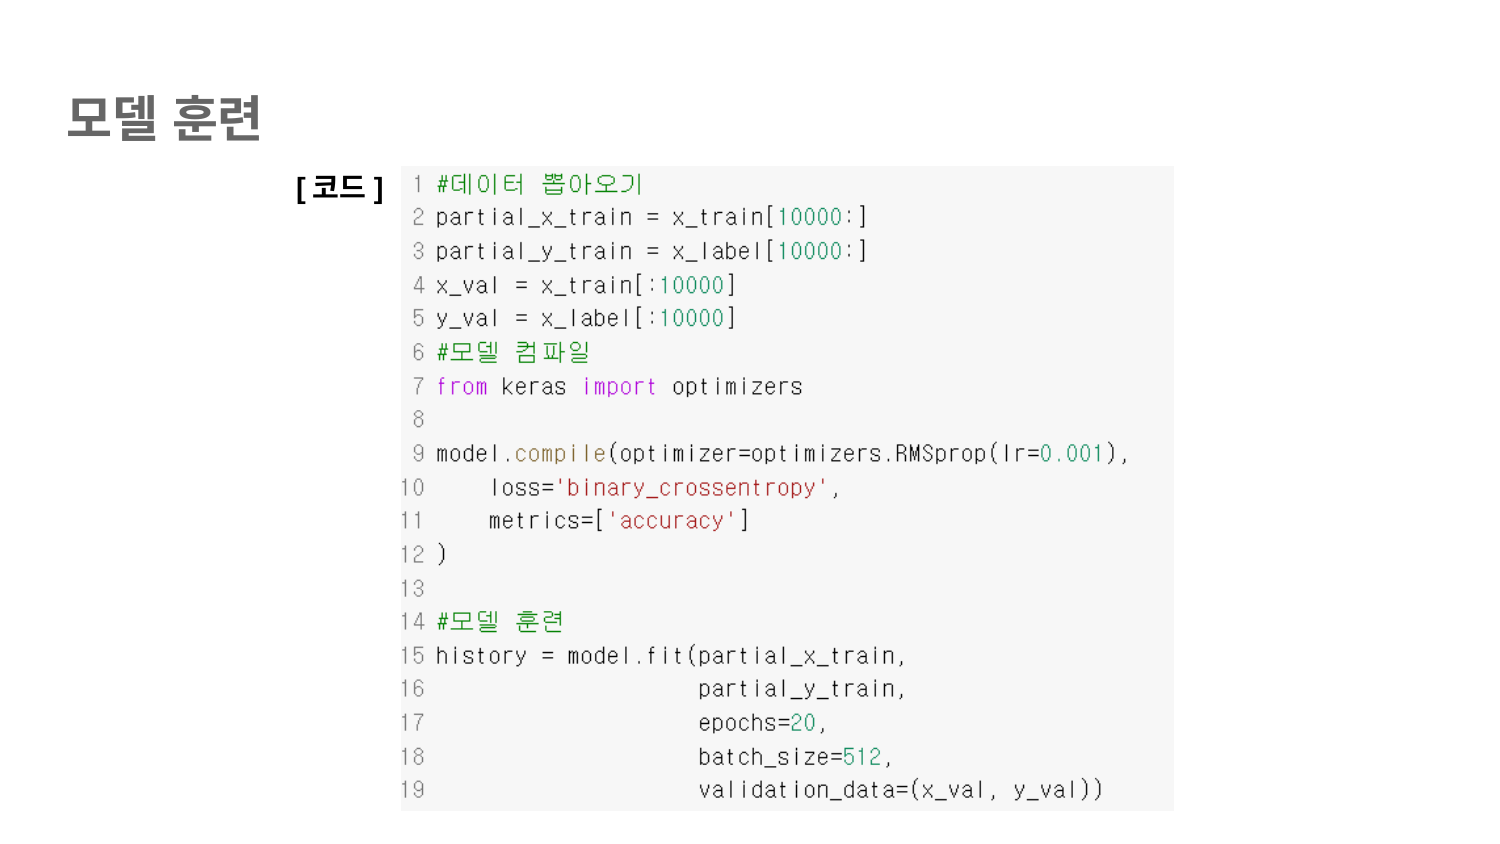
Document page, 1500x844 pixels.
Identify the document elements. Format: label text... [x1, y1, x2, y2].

title 모델 훈련 [51, 72, 1449, 167]
text_box [코드] [281, 154, 1485, 295]
picture [401, 166, 1174, 811]
